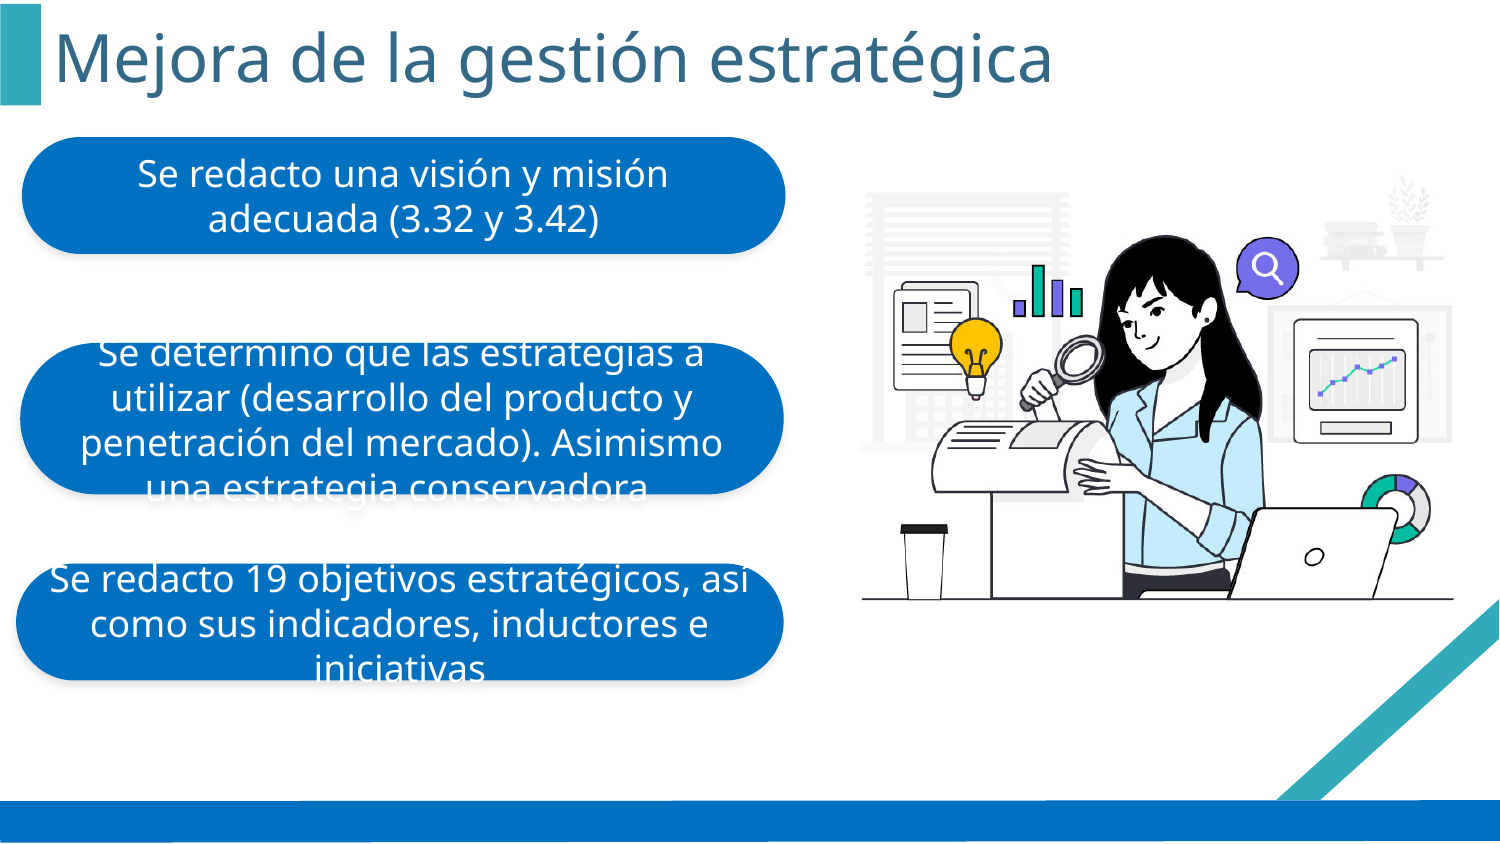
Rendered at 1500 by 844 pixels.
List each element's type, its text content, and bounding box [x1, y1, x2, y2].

picture [838, 157, 1484, 613]
text_box Se redacto una visión y misión adecuada (3.32 y 3.42) [19, 134, 788, 257]
text_box Mejora de la gestión estratégica [53, 7, 1388, 104]
text_box [1274, 597, 1500, 802]
title [0, 0, 866, 117]
text_box Se determino que las estrategias a utilizar (desarrollo del producto y penetración del mercado). Asimismo una estrategia conservadora [18, 340, 786, 497]
text_box Se redacto 19 objetivos estratégicos, así como sus indicadores, inductores e iniciativas [14, 561, 786, 683]
